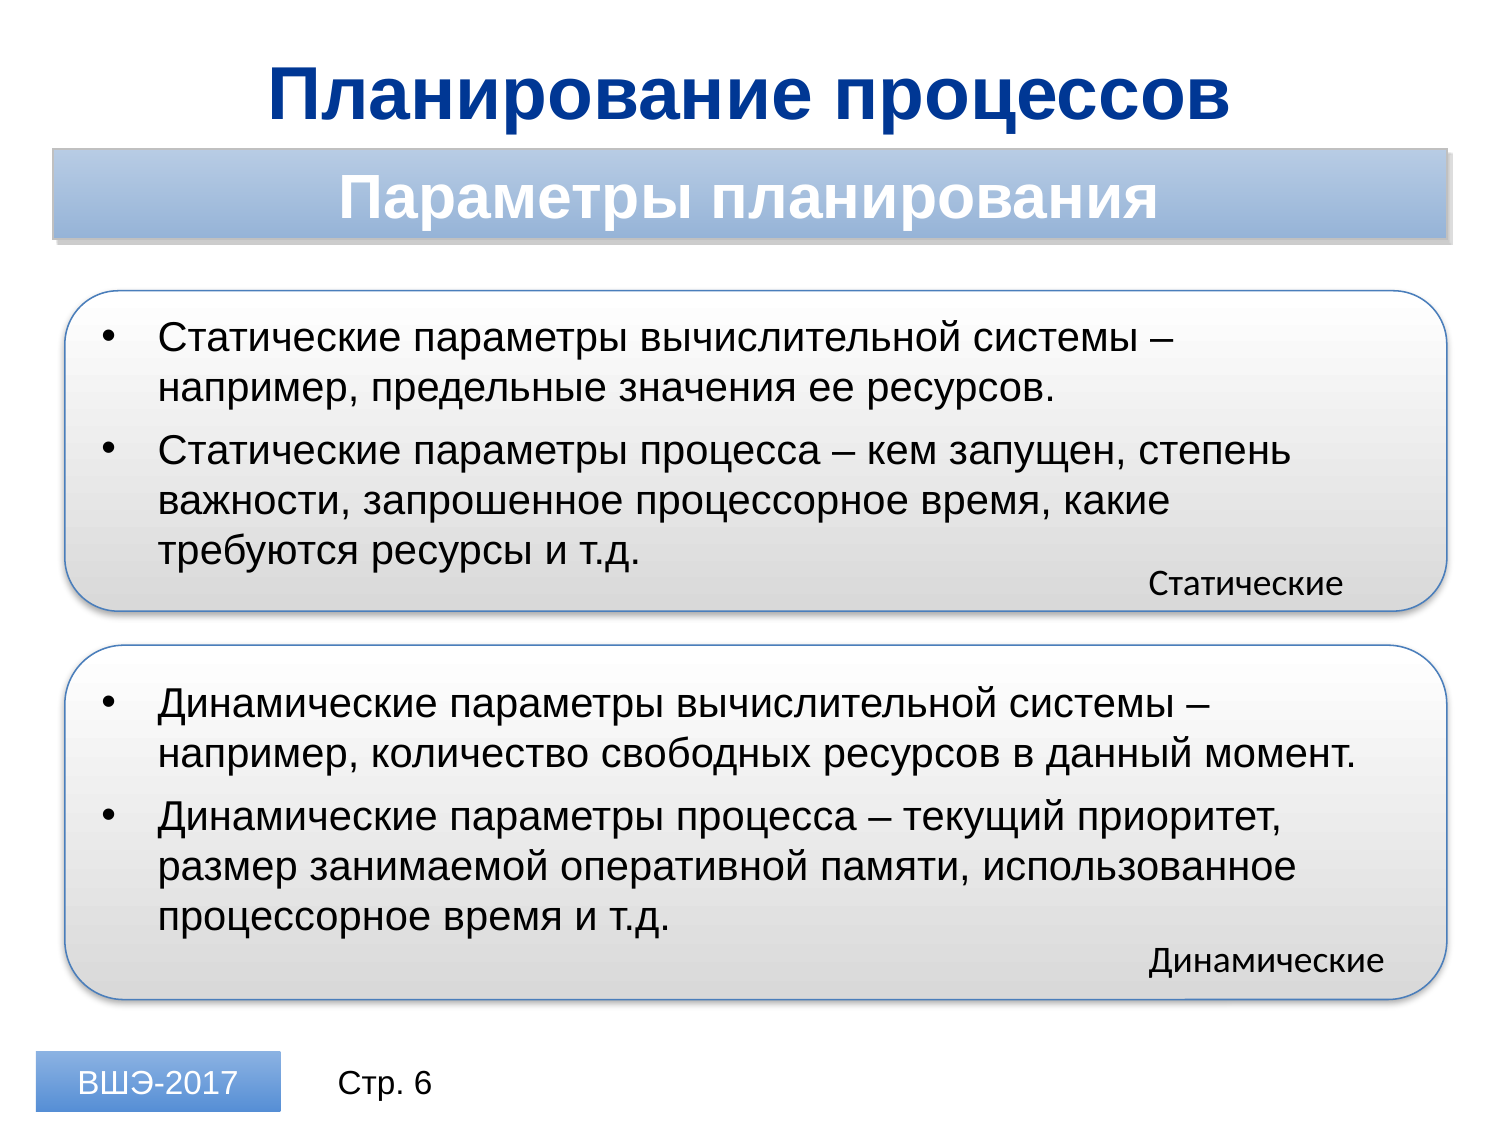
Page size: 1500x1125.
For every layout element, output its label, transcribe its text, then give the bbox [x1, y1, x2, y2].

text_box [64, 289, 1448, 612]
footer ВШЭ-2017 [35, 1051, 281, 1112]
slide_number Стр. 6 [303, 1051, 467, 1112]
text_box Статические параметры вычислительной системы – например, предельные значения ее ресурсов. Статические параметры процесса – кем запущен, степень важности, запрошенное процессорное время, какие требуются ресурсы и т.д. [86, 302, 1374, 580]
title Планирование процессов [52, 38, 1448, 141]
text_box Динамические [1133, 947, 1412, 987]
text_box Статические [1133, 550, 1371, 611]
text_box Параметры планирования [53, 149, 1447, 239]
text_box Динамические параметры вычислительной системы – например, количество свободных ресурсов в данный момент. Динамические параметры процесса – текущий приоритет, размер занимаемой оперативной памяти, использованное процессорное время и т.д. [86, 668, 1412, 947]
text_box [64, 644, 1448, 1001]
